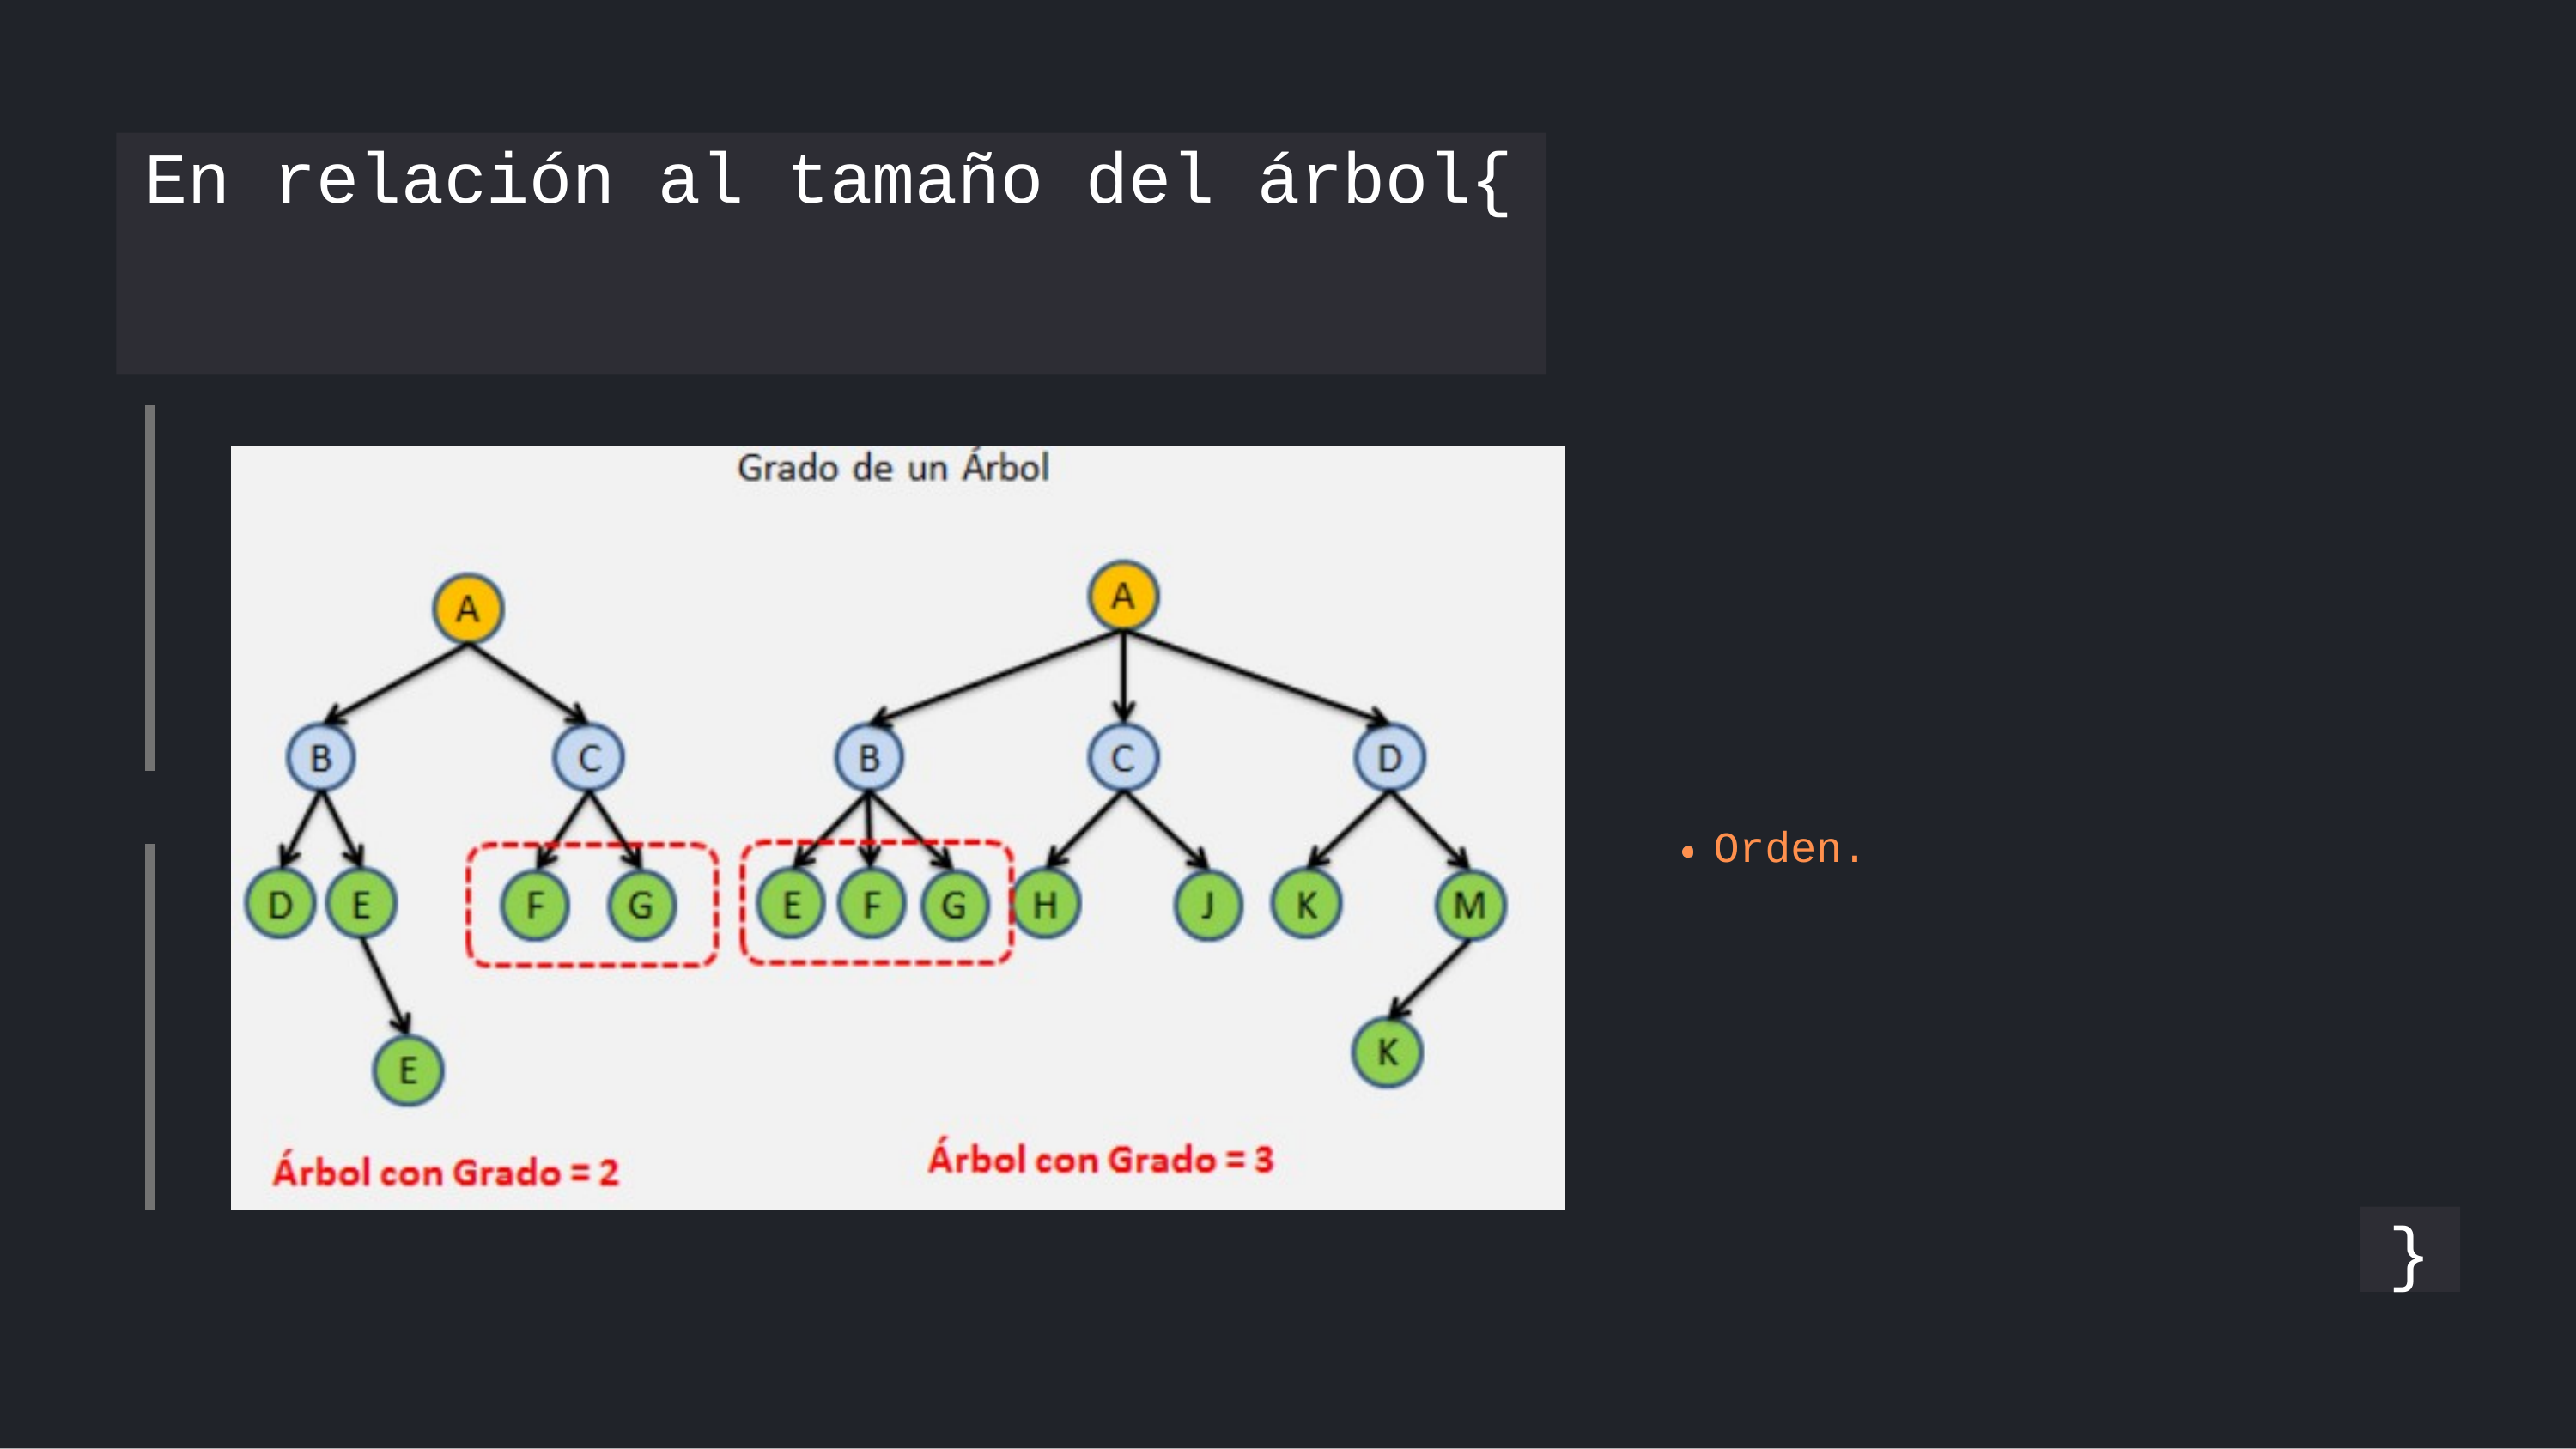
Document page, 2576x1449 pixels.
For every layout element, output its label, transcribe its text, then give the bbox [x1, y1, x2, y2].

picture [231, 446, 1565, 1210]
text_box Orden. [1711, 817, 1870, 871]
title En relación al tamaño del árbol{ [116, 132, 1547, 375]
picture [1681, 846, 1693, 858]
text_box } [2360, 1206, 2461, 1292]
